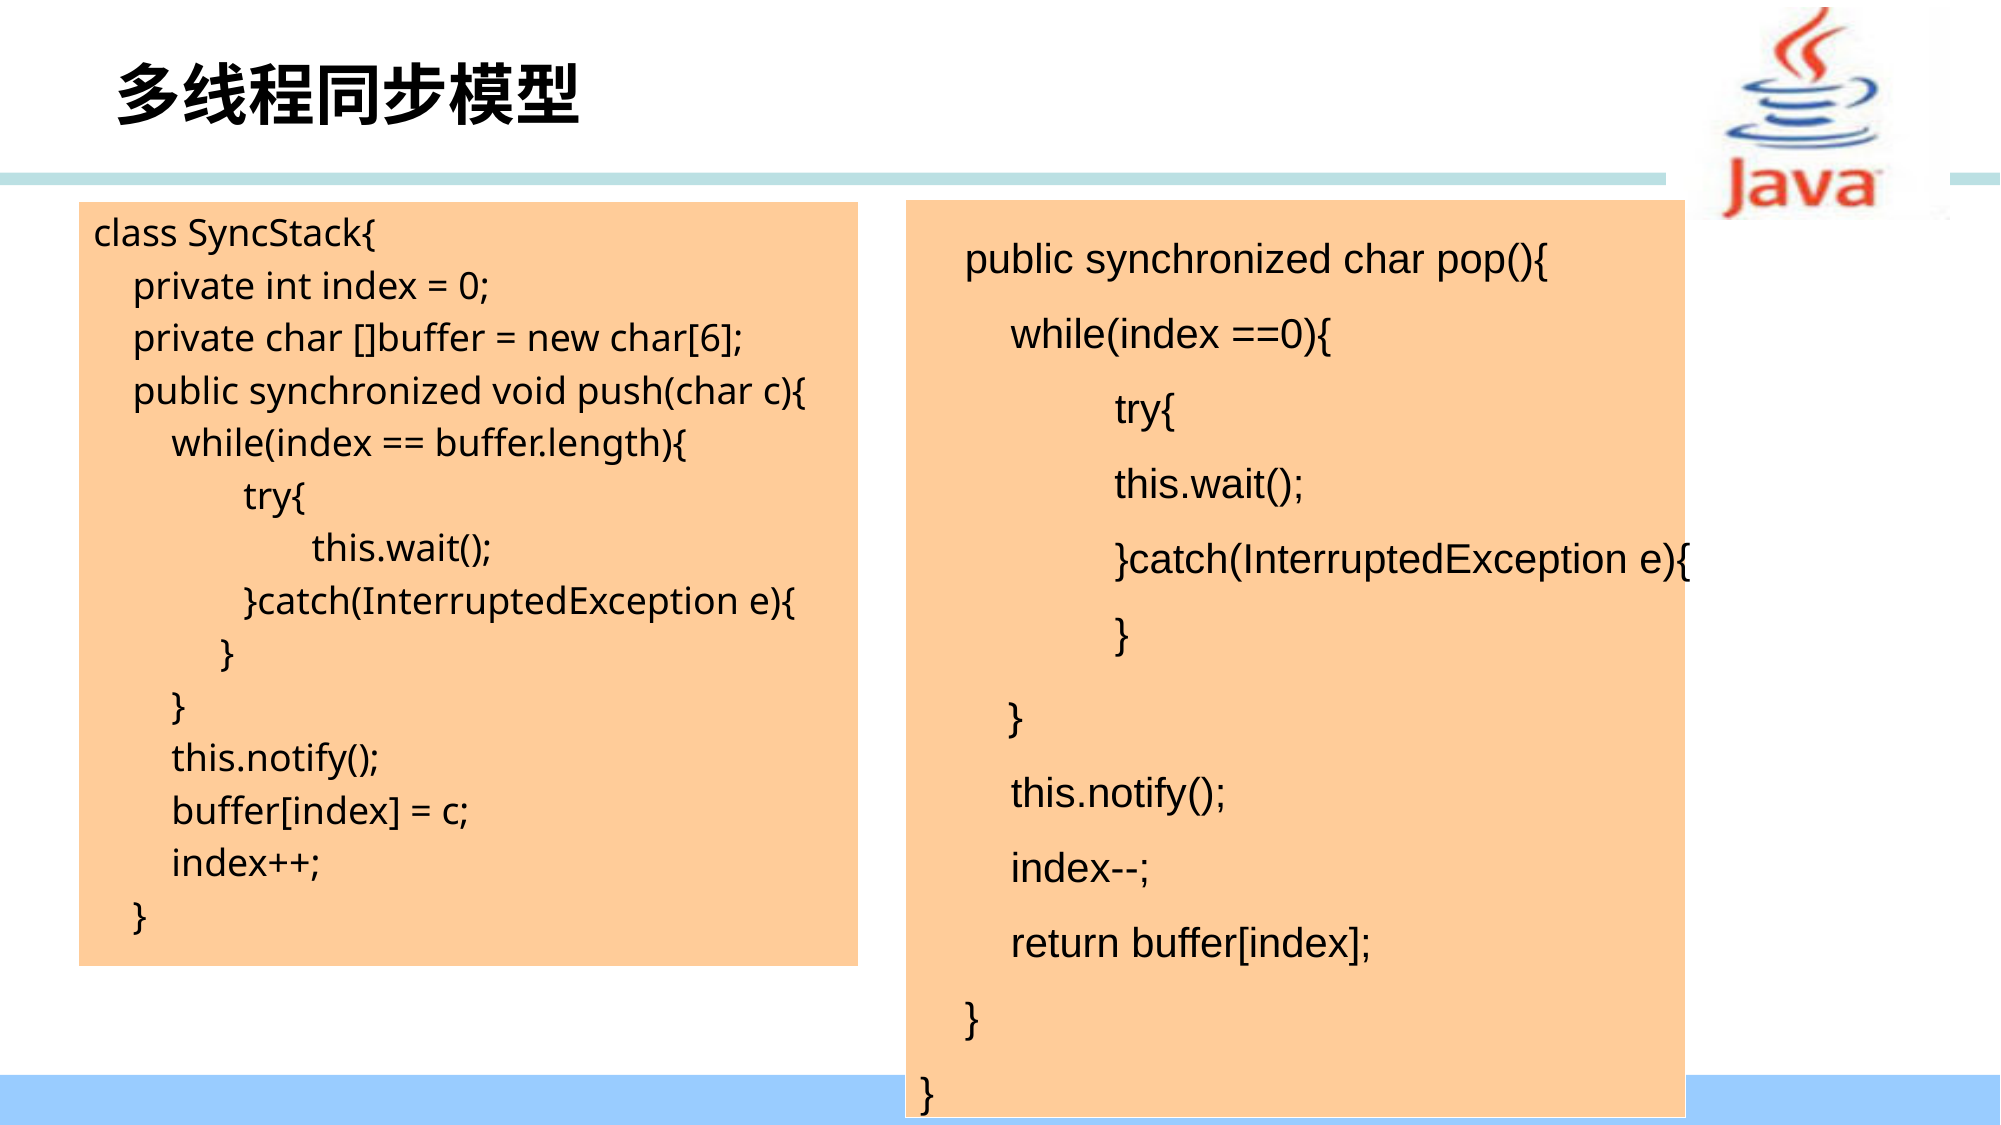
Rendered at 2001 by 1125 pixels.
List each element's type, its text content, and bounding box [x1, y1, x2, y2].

text_box class SyncStack{ private int index = 0; private char []buffer = new char[6]; public synchronized void push(char c){ while(index == buffer.length){ try{ this.wait(); }catch(InterruptedException e){ } } this.notify(); buffer[index] = c; index++; } [78, 201, 859, 967]
picture [1666, 7, 1950, 220]
title 多线程同步模型 [99, 45, 1700, 175]
text_box public synchronized char pop(){ while(index ==0){ try{ this.wait(); }catch(InterruptedException e){ } } this.notify(); index--; return buffer[index]; } } [905, 199, 1686, 1118]
